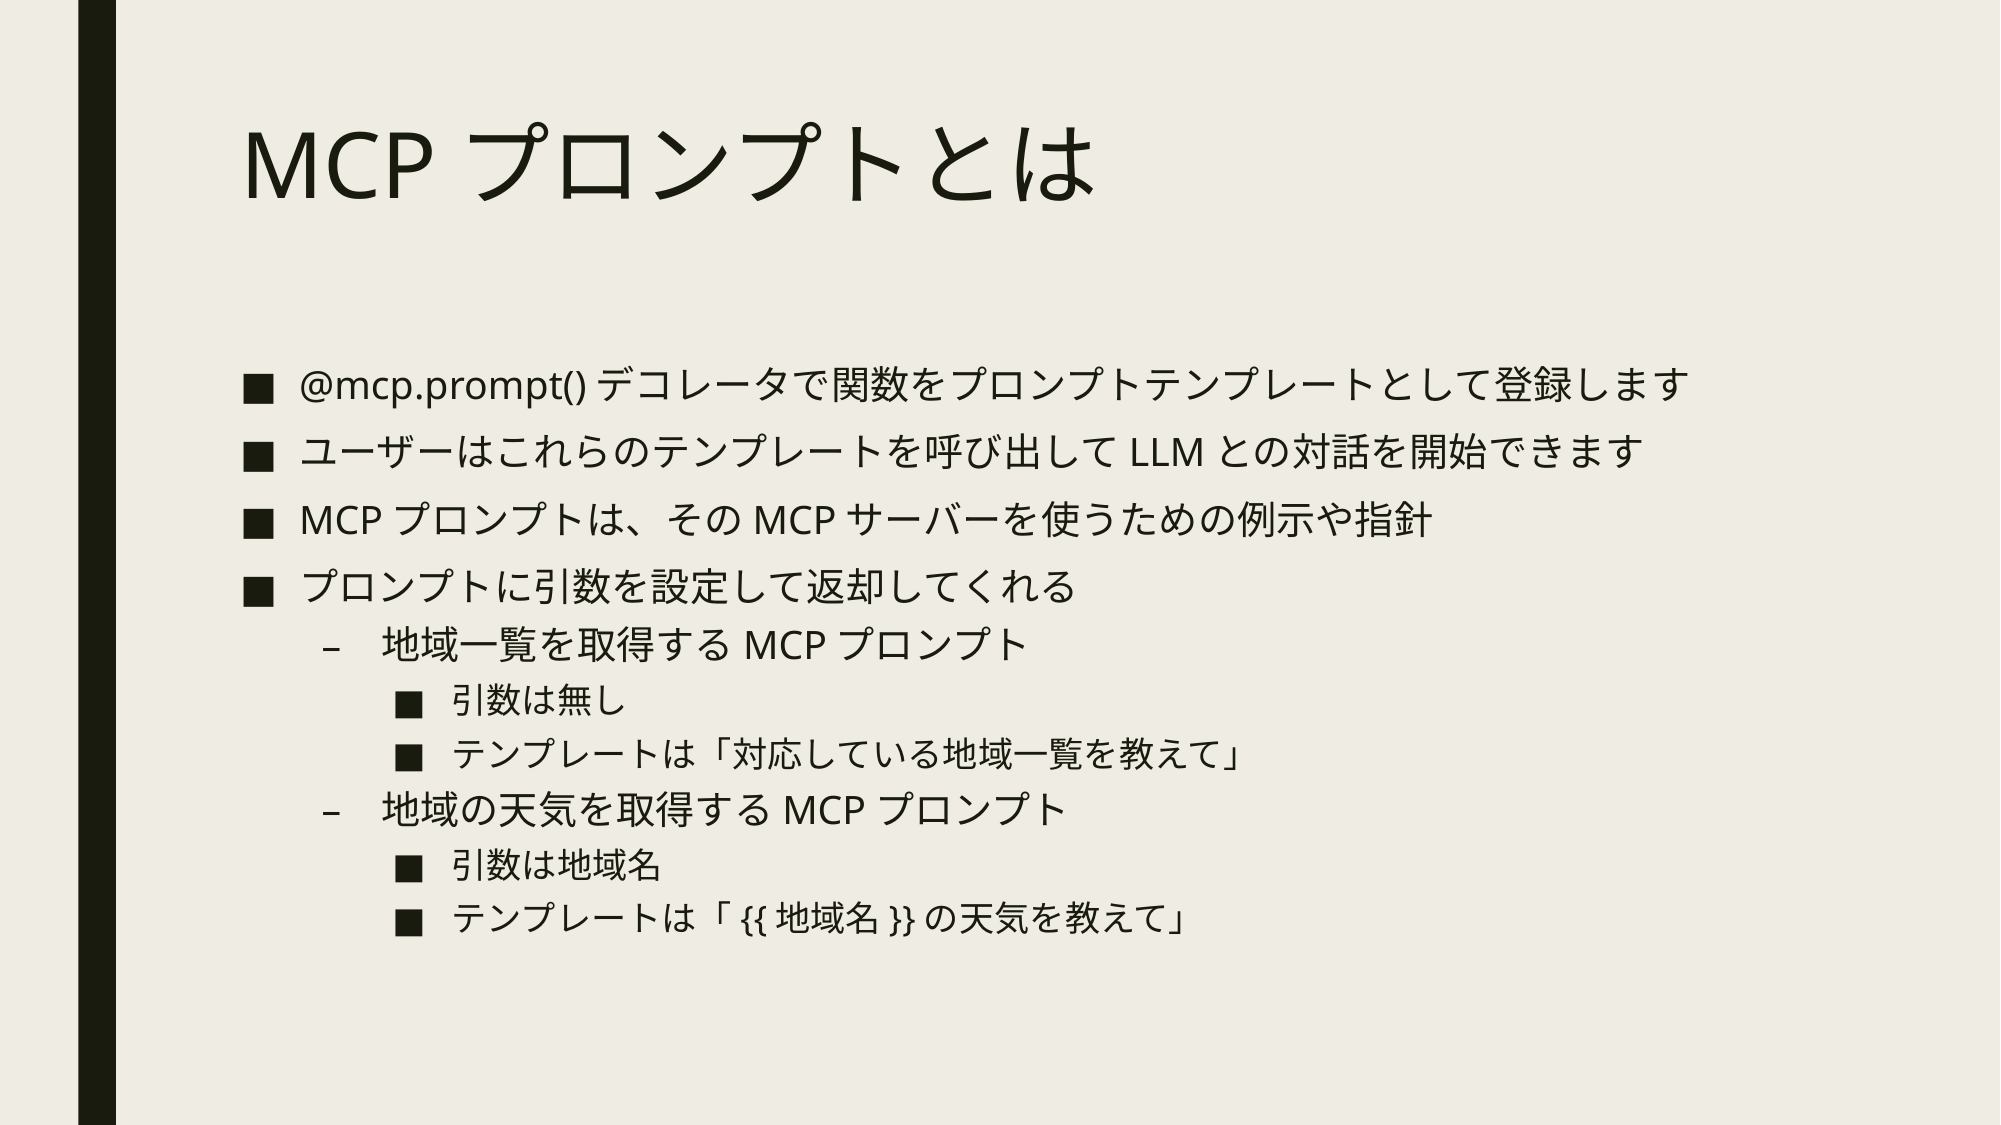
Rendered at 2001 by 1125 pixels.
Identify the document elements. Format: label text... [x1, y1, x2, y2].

title MCPプロンプトとは [225, 112, 1800, 356]
list @mcp.prompt()デコレータで関数をプロンプトテンプレートとして登録します ユーザーはこれらのテンプレートを呼び出してLLMとの対話を開始できます MCPプロンプトは、そのMCPサーバーを使うための例示や指針 プロンプトに引数を設定して返却してくれる 地域一覧を取得するMCPプロンプト 引数は無し テンプレートは「対応している地域一覧を教えて」 地域の天気を取得するMCPプロンプト 引数は地域名 テンプレートは「{{地域名}}の天気を教えて」 [225, 356, 1800, 1062]
